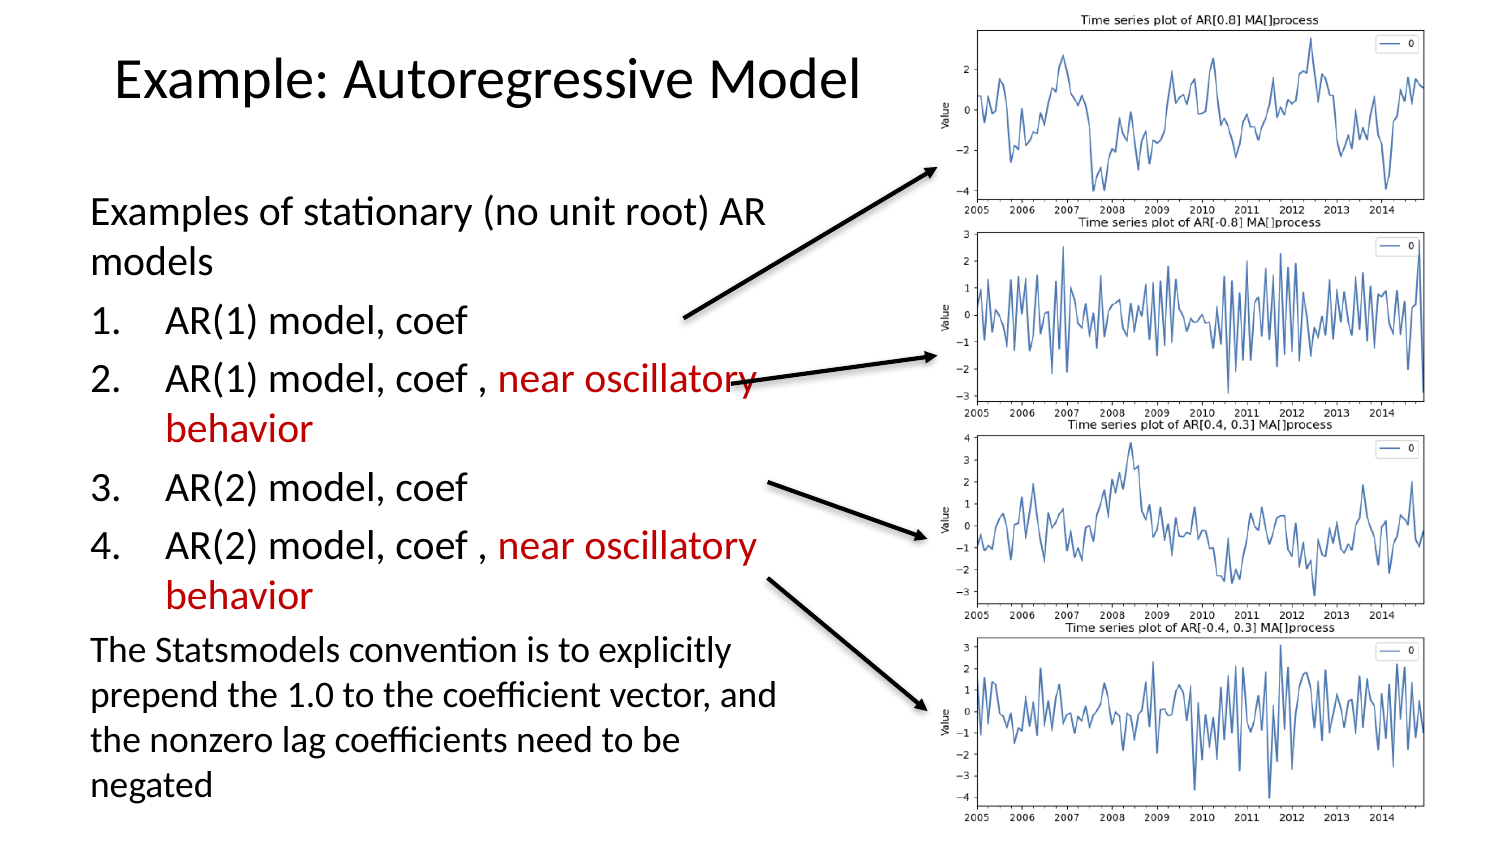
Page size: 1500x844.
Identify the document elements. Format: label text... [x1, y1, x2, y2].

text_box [767, 577, 928, 712]
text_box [767, 481, 928, 540]
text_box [730, 355, 938, 385]
title Example: Autoregressive Model [75, 33, 902, 118]
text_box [683, 166, 938, 319]
picture [937, 13, 1438, 835]
